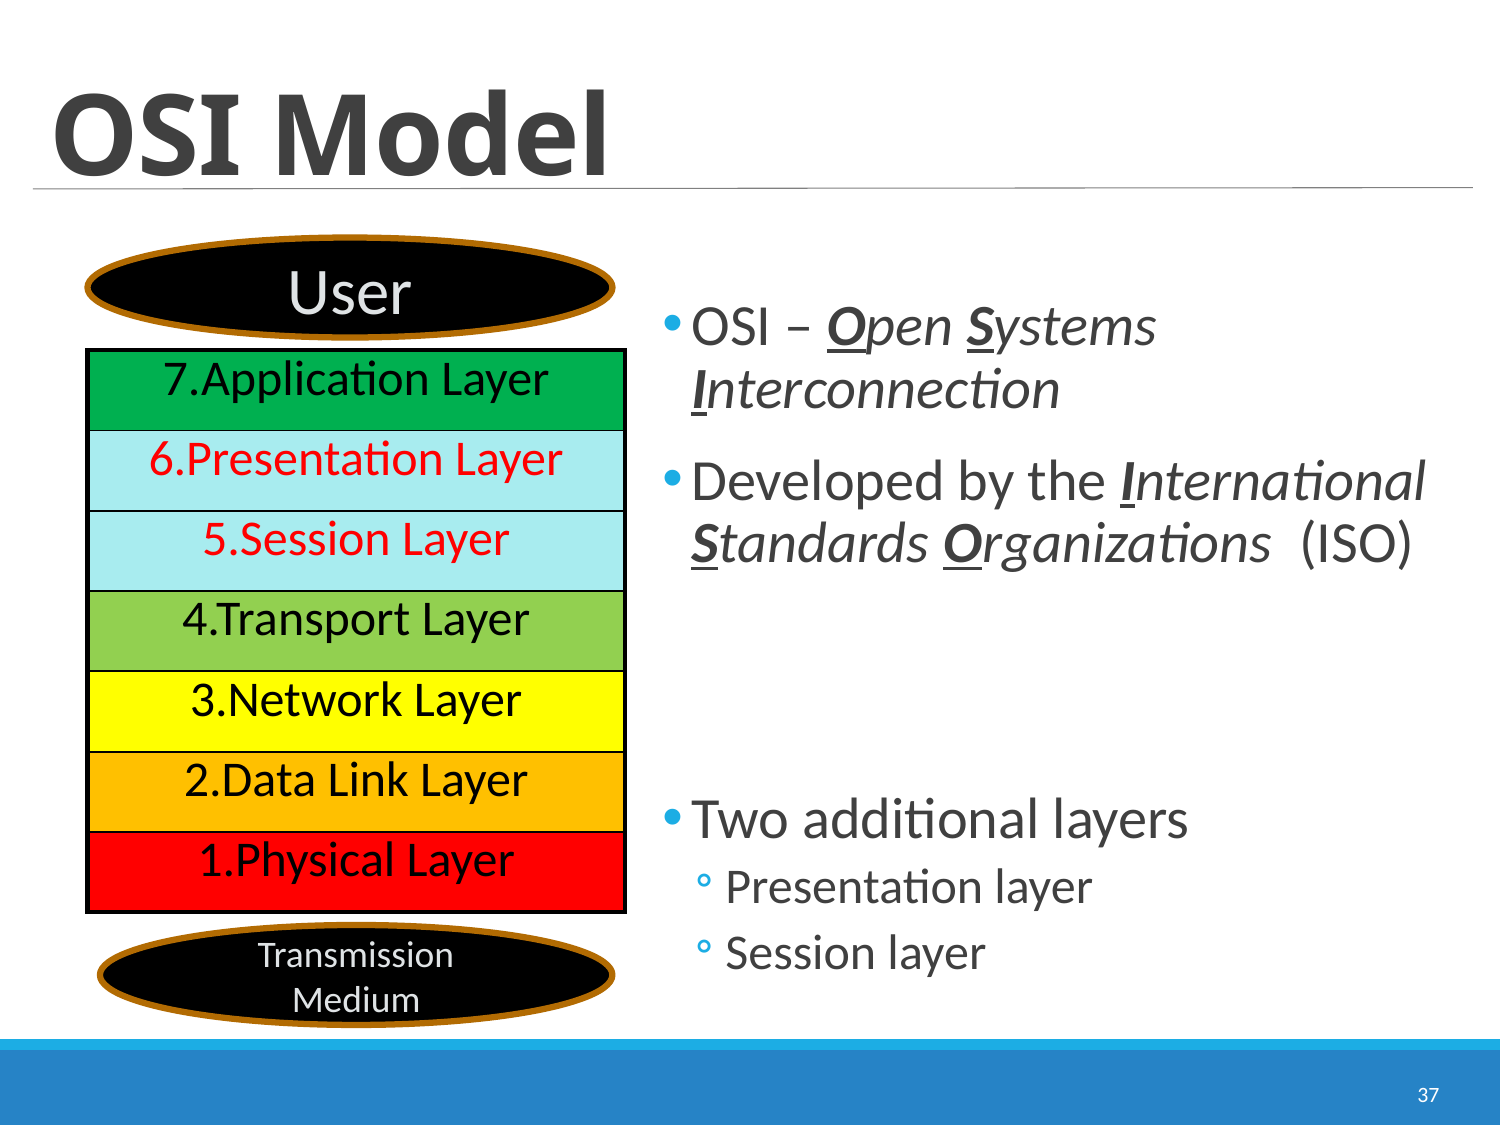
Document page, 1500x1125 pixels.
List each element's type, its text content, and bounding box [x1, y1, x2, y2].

table_cell 4.Transport Layer [90, 592, 623, 670]
table_cell 2.Data Link Layer [90, 753, 623, 831]
text_box User [87, 237, 613, 338]
list OSI – Open Systems Interconnection Developed by the International Standards Organizations (ISO) Two additional layers Presentation layer Session layer [662, 287, 1450, 1000]
title OSI Model [34, 47, 1475, 206]
table_header 7.Application Layer [90, 352, 623, 430]
table_cell 6.Presentation Layer [90, 431, 623, 510]
table_cell 5.Session Layer [90, 512, 623, 590]
text_box Transmission Medium [99, 924, 613, 1025]
table_cell 3.Network Layer [90, 672, 623, 751]
table_cell 1.Physical Layer [90, 833, 623, 910]
